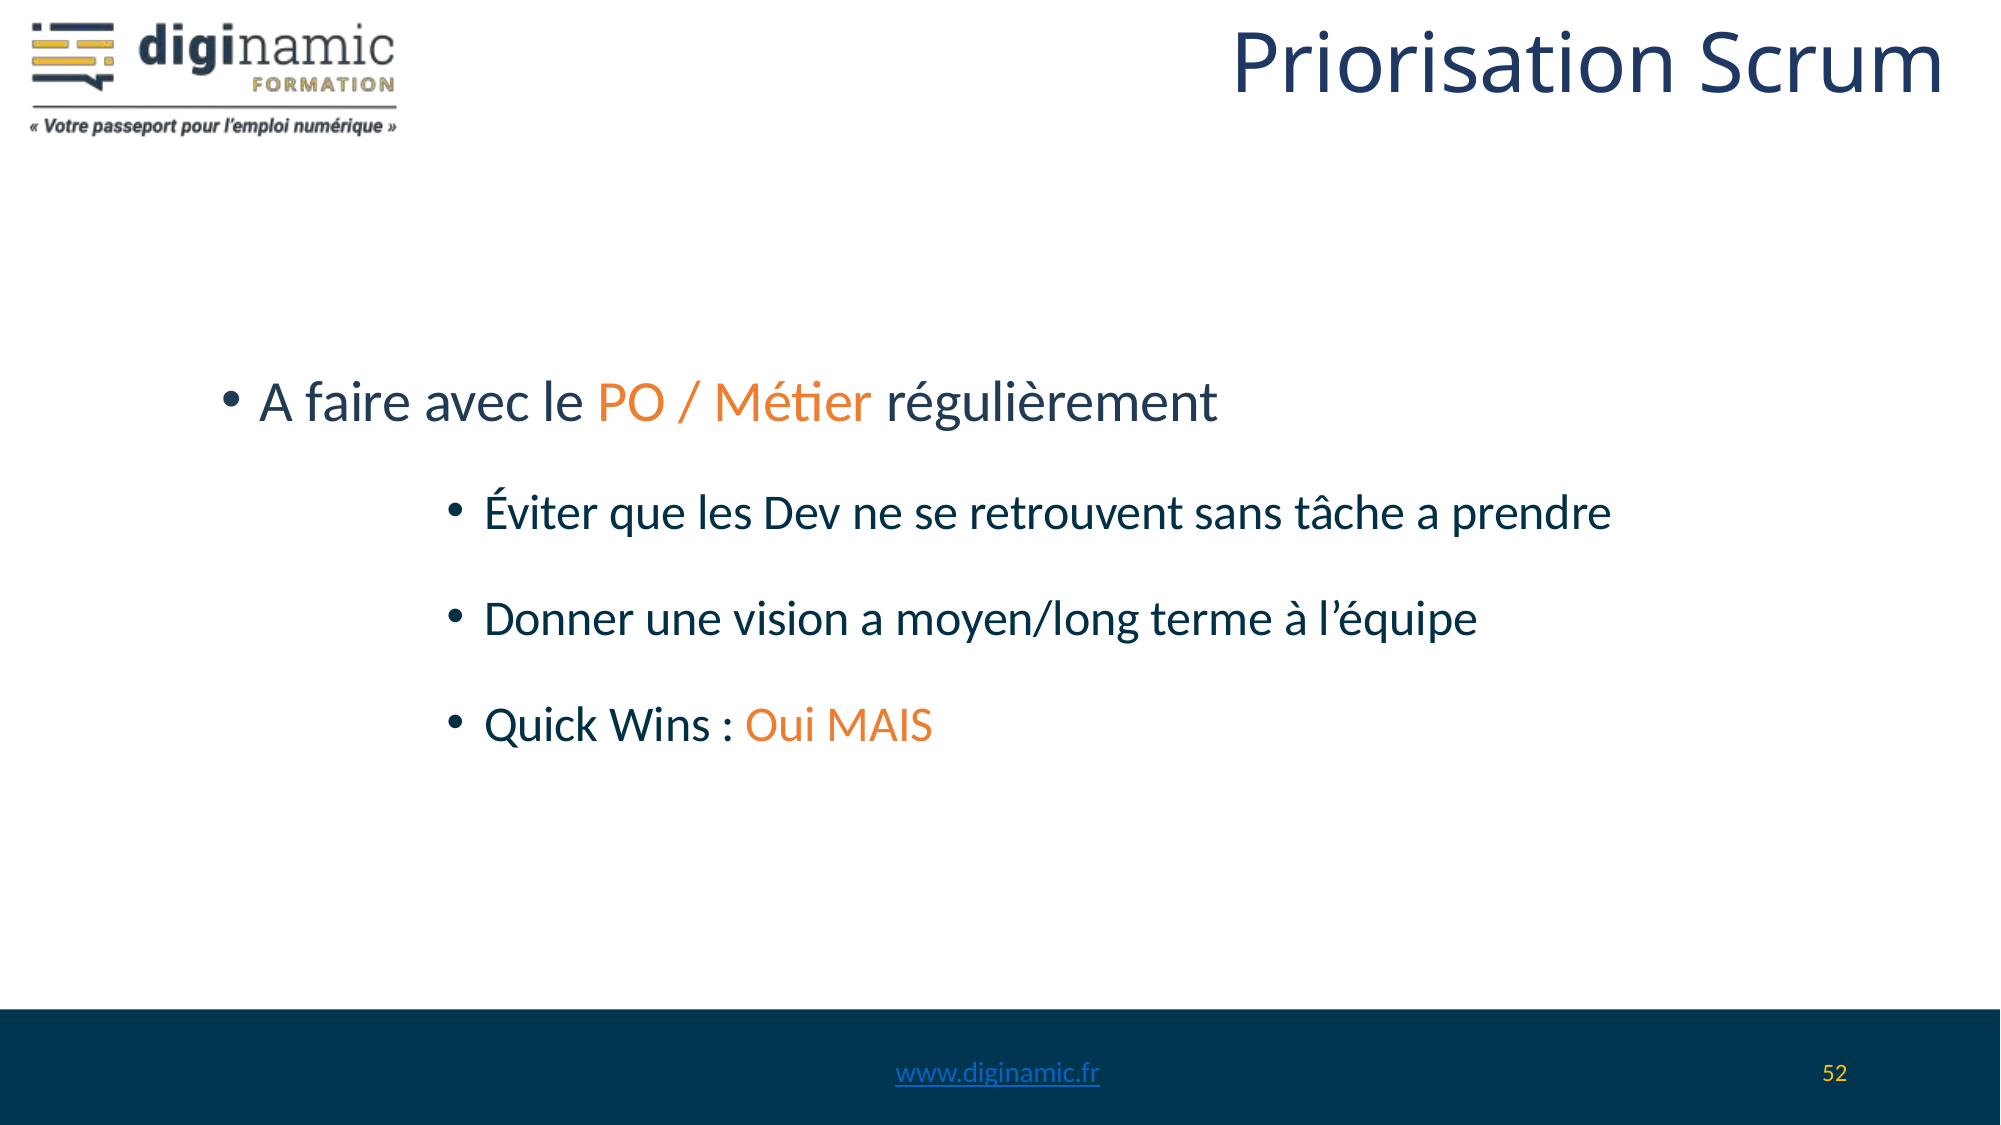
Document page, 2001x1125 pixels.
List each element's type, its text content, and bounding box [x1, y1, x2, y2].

footer www.diginamic.fr [893, 1058, 1107, 1125]
title Priorisation Scrum [787, 7, 1947, 198]
picture [15, 20, 414, 138]
slide_number 52 [1817, 1060, 1852, 1125]
text_box A faire avec le PO / Métier régulièrement Éviter que les Dev ne se retrouvent sans tâche a prendre Donner une vision a moyen/long terme à l’équipe Quick Wins : Oui MAIS [144, 312, 1914, 752]
